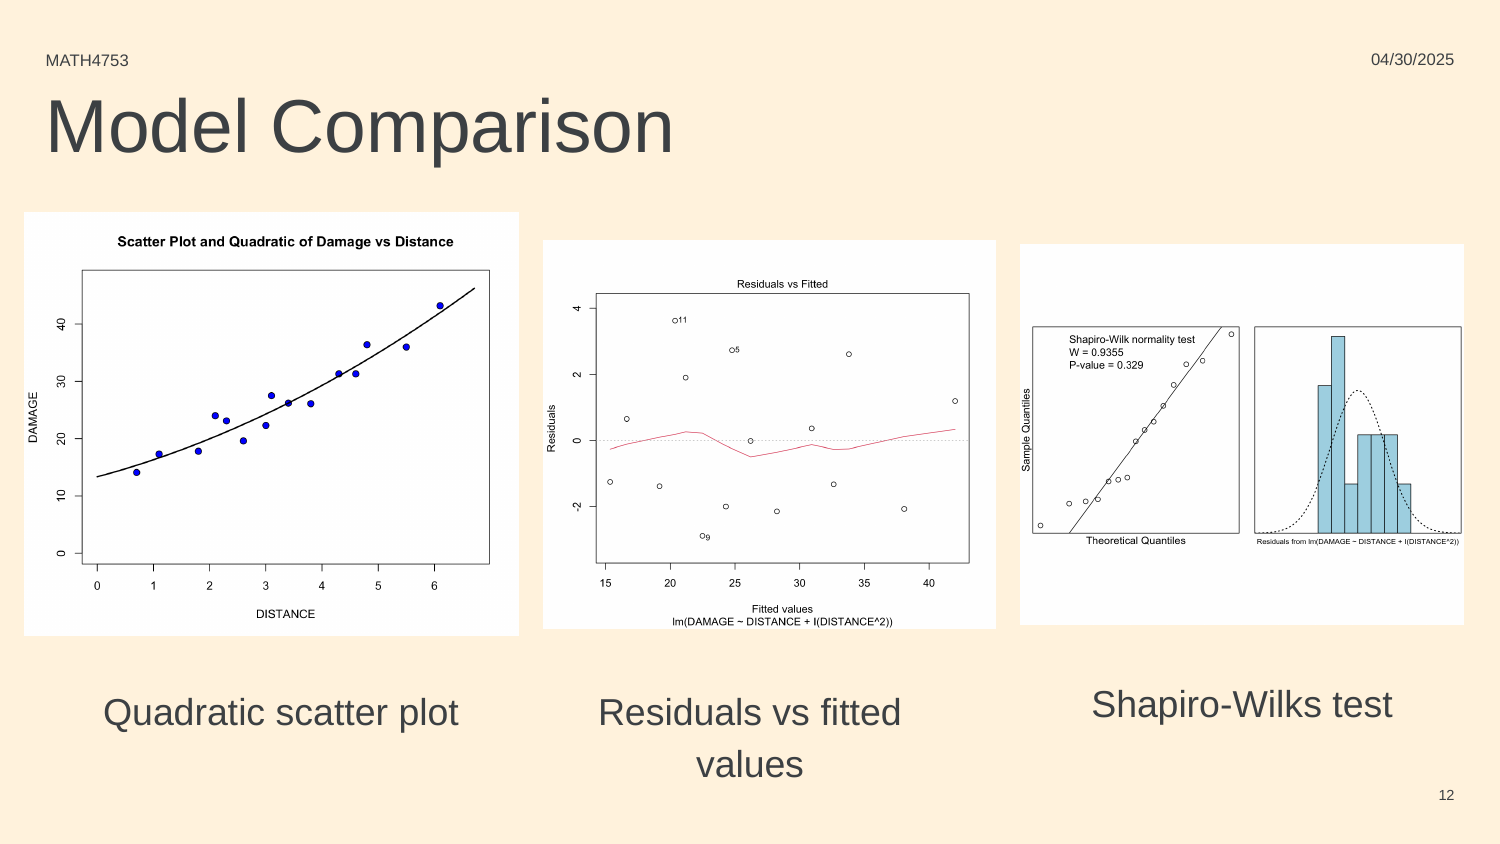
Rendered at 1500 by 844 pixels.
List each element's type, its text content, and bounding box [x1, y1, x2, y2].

picture [1020, 244, 1464, 625]
text_box Shapiro-Wilks test [1032, 673, 1452, 743]
text_box Residuals vs fitted values [543, 681, 957, 791]
text_box Quadratic scatter plot [74, 681, 488, 734]
title Model Comparison [45, 94, 1444, 188]
slide_number ‹#› [1346, 779, 1455, 811]
subtitle 04/30/2025 [1173, 47, 1455, 68]
picture [543, 240, 996, 629]
subtitle MATH4753 [45, 47, 332, 68]
picture [24, 212, 519, 637]
